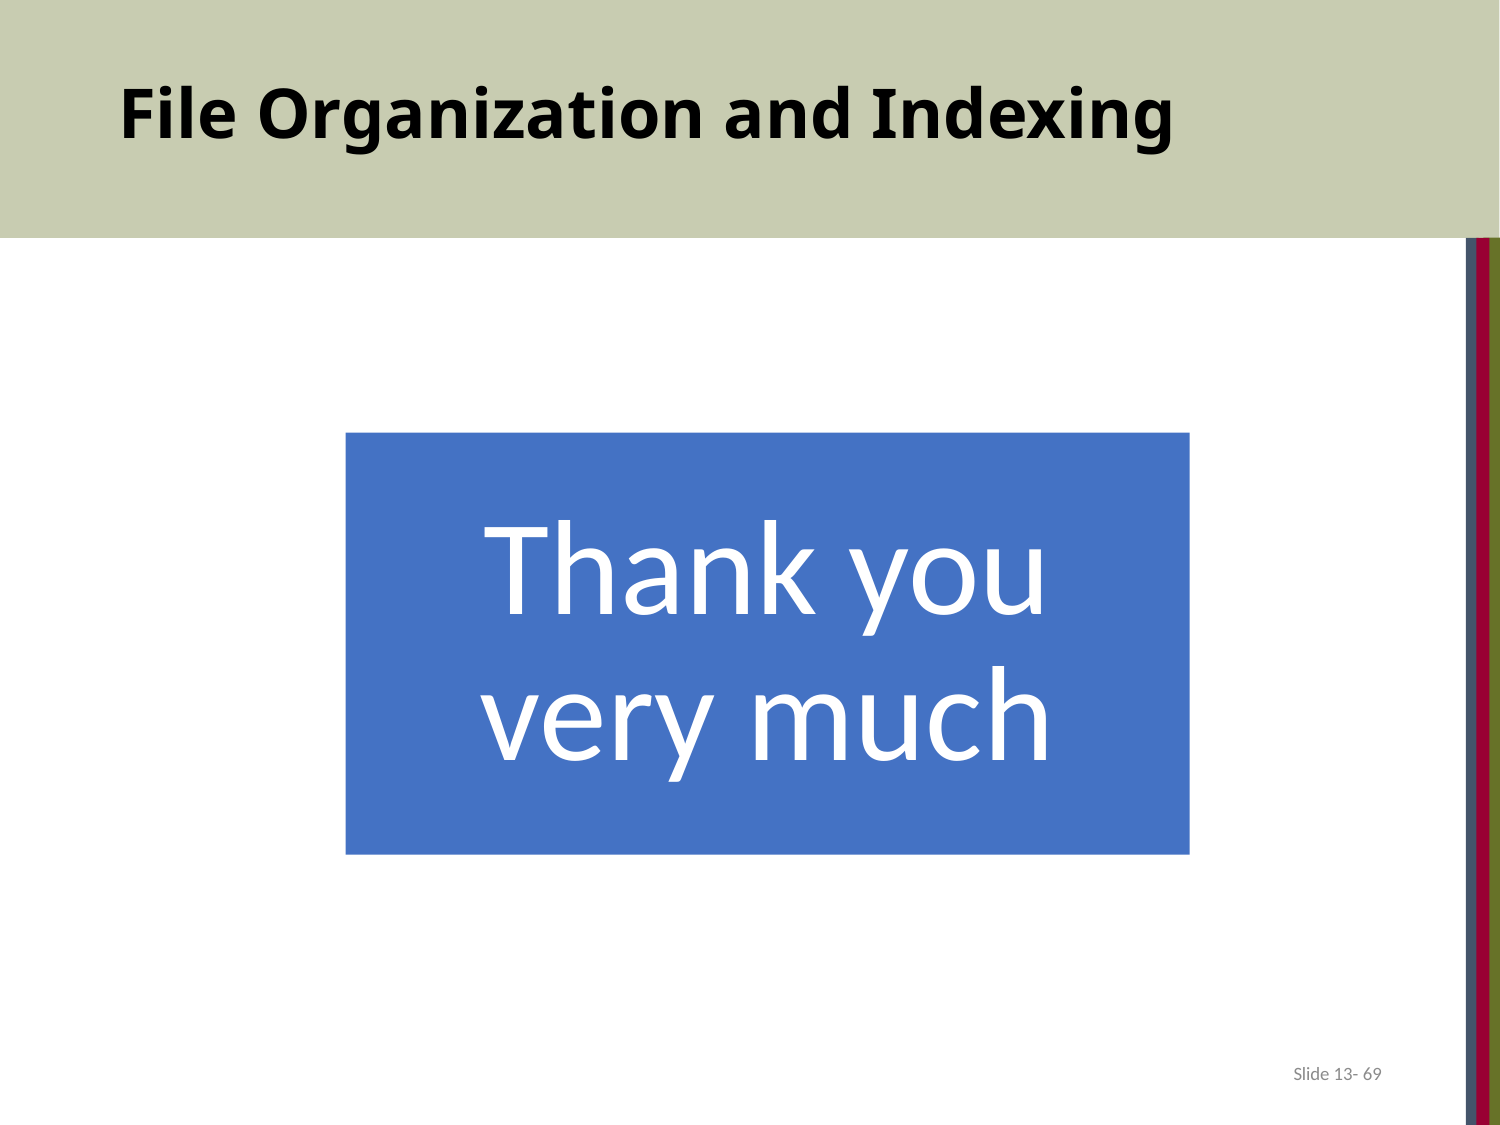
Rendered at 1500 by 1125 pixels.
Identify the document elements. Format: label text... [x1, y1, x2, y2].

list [301, 432, 1235, 855]
slide_number 69 [1059, 1042, 1397, 1103]
title File Organization and Indexing [103, 7, 1397, 225]
